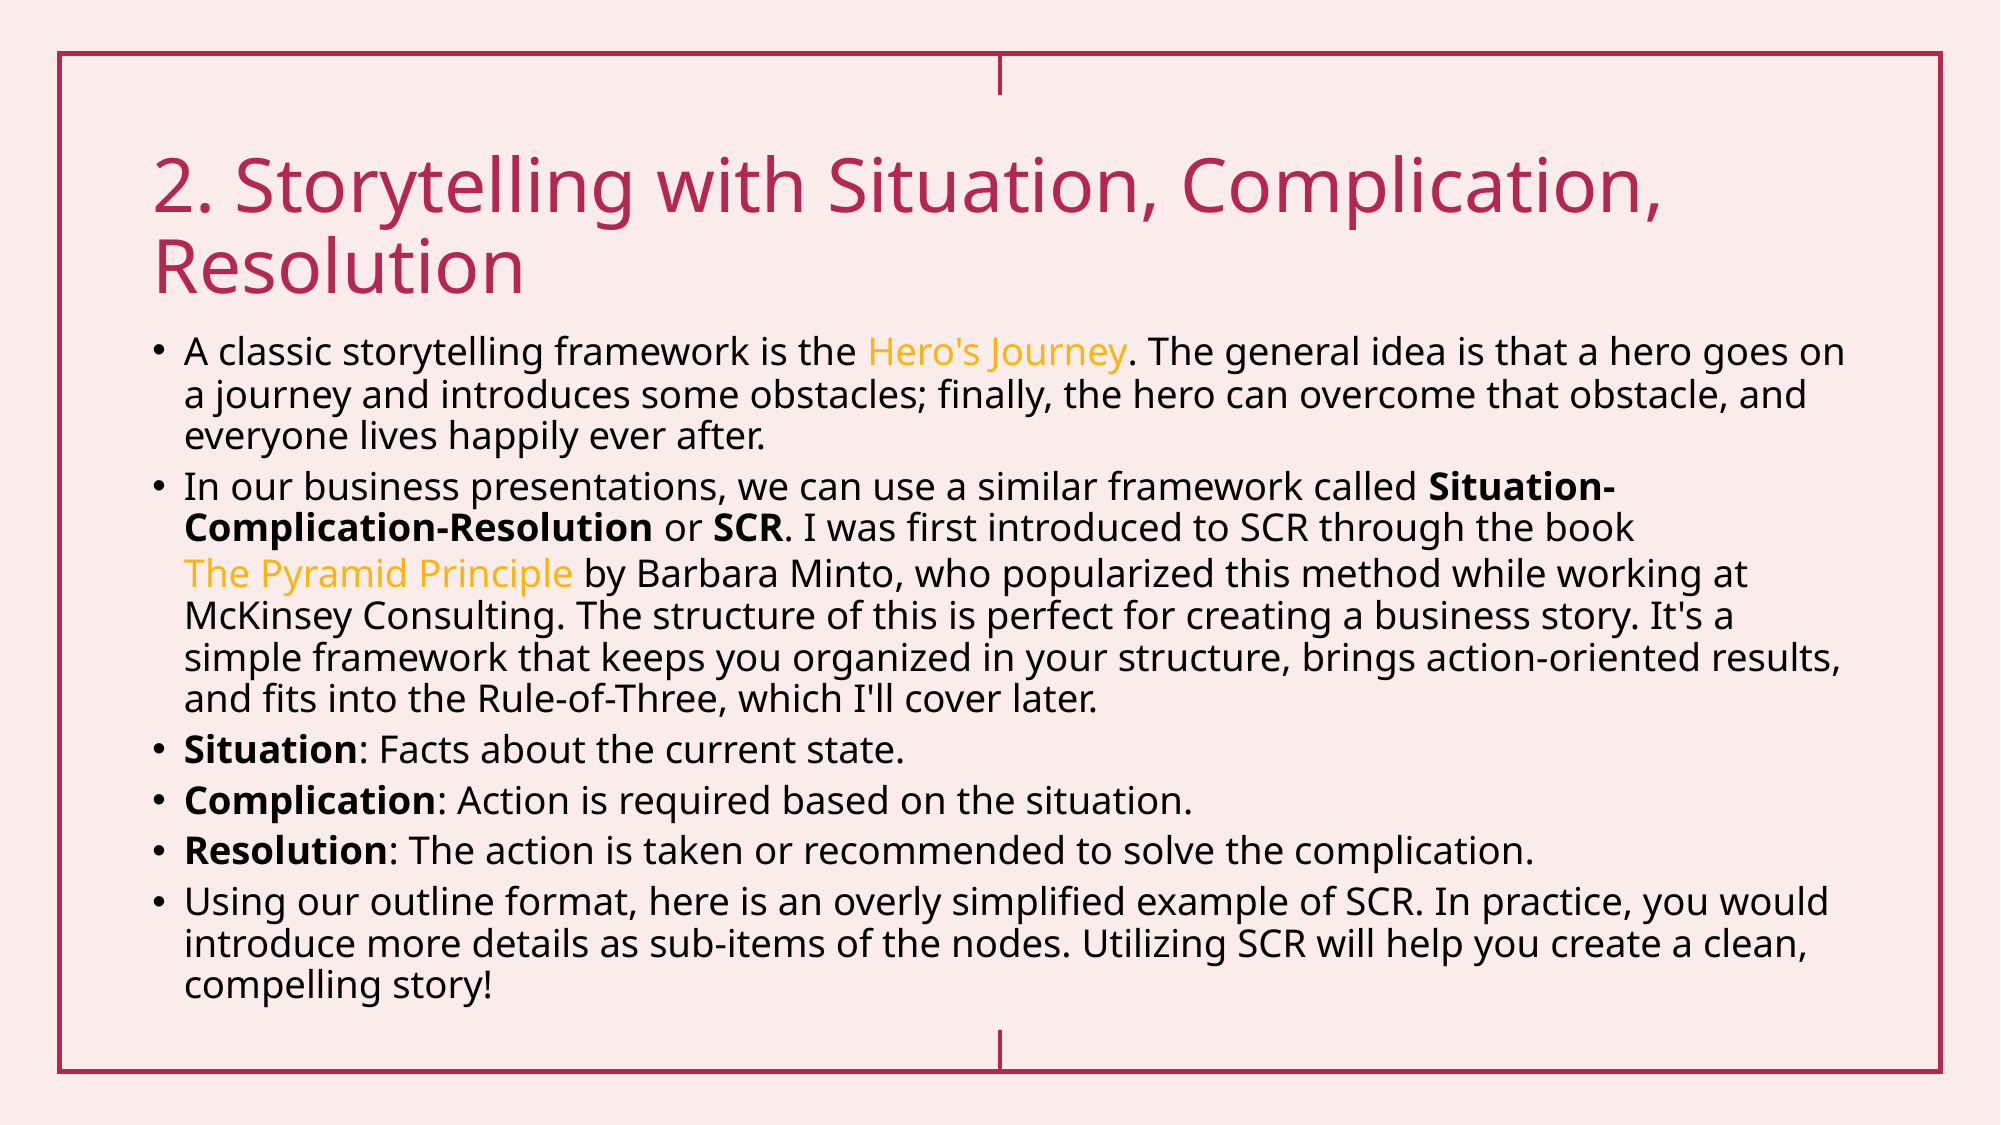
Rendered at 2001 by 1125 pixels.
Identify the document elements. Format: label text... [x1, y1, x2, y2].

title 2. Storytelling with Situation, Complication, Resolution [137, 139, 1863, 320]
list A classic storytelling framework is the Hero's Journey. The general idea is that a hero goes on a journey and introduces some obstacles; finally, the hero can overcome that obstacle, and everyone lives happily ever after. In our business presentations, we can use a similar framework called Situation-Complication-Resolution or SCR. I was first introduced to SCR through the book The Pyramid Principle by Barbara Minto, who popularized this method while working at McKinsey Consulting. The structure of this is perfect for creating a business story. It's a simple framework that keeps you organized in your structure, brings action-oriented results, and fits into the Rule-of-Three, which I'll cover later. Situation: Facts about the current state. Complication: Action is required based on the situation. Resolution: The action is taken or recommended to solve the complication. Using our outline format, here is an overly simplified example of SCR. In practice, you would introduce more details as sub-items of the nodes. Utilizing SCR will help you create a clean, compelling story! [137, 320, 1863, 1022]
